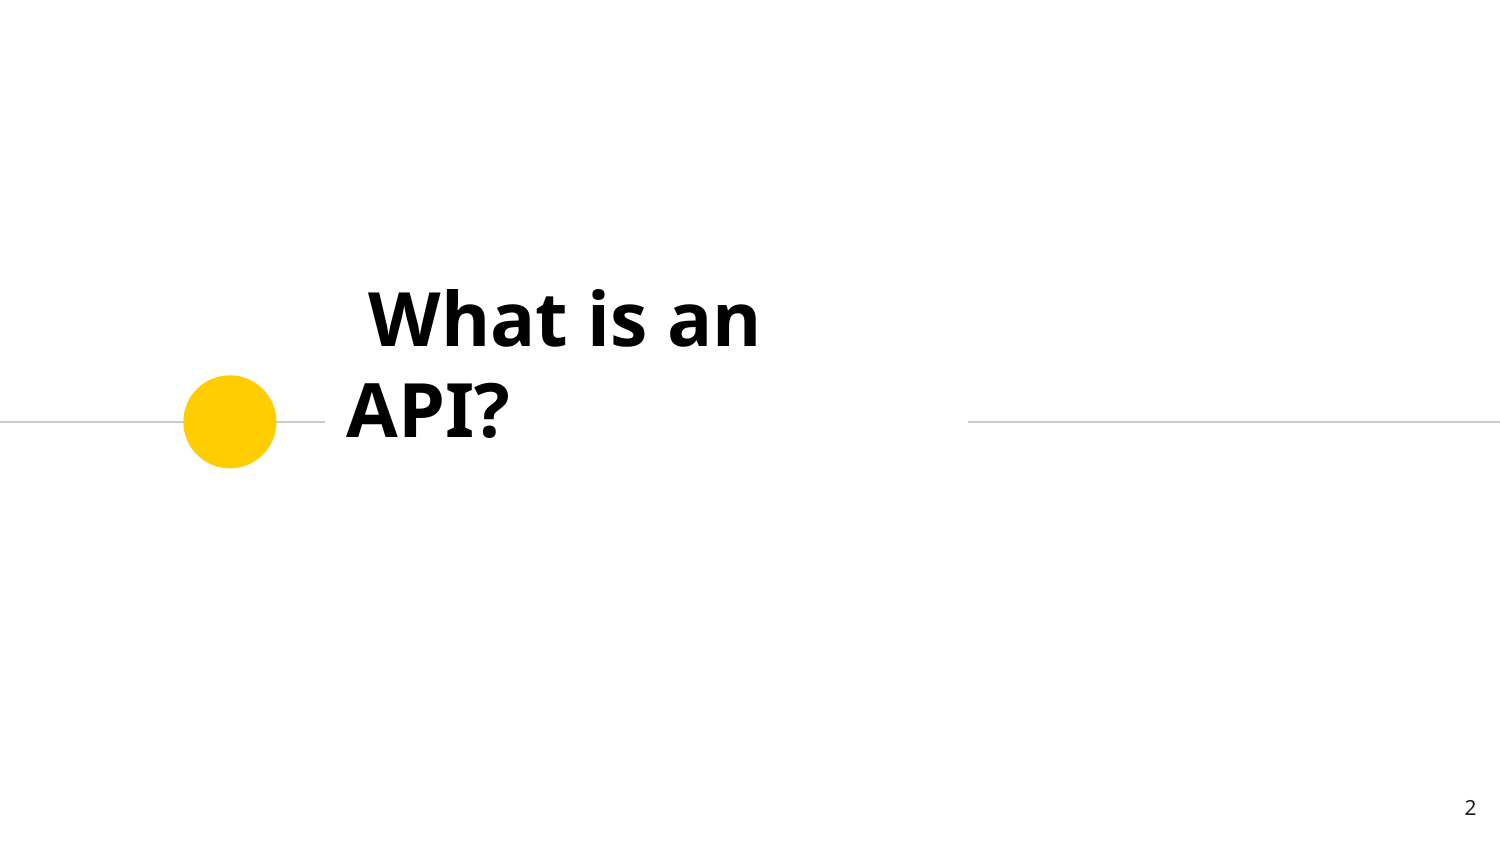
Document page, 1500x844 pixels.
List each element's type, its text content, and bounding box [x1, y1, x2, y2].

title What is an API? [331, 277, 954, 469]
slide_number 2 [1401, 779, 1492, 844]
text_box [186, 375, 276, 468]
